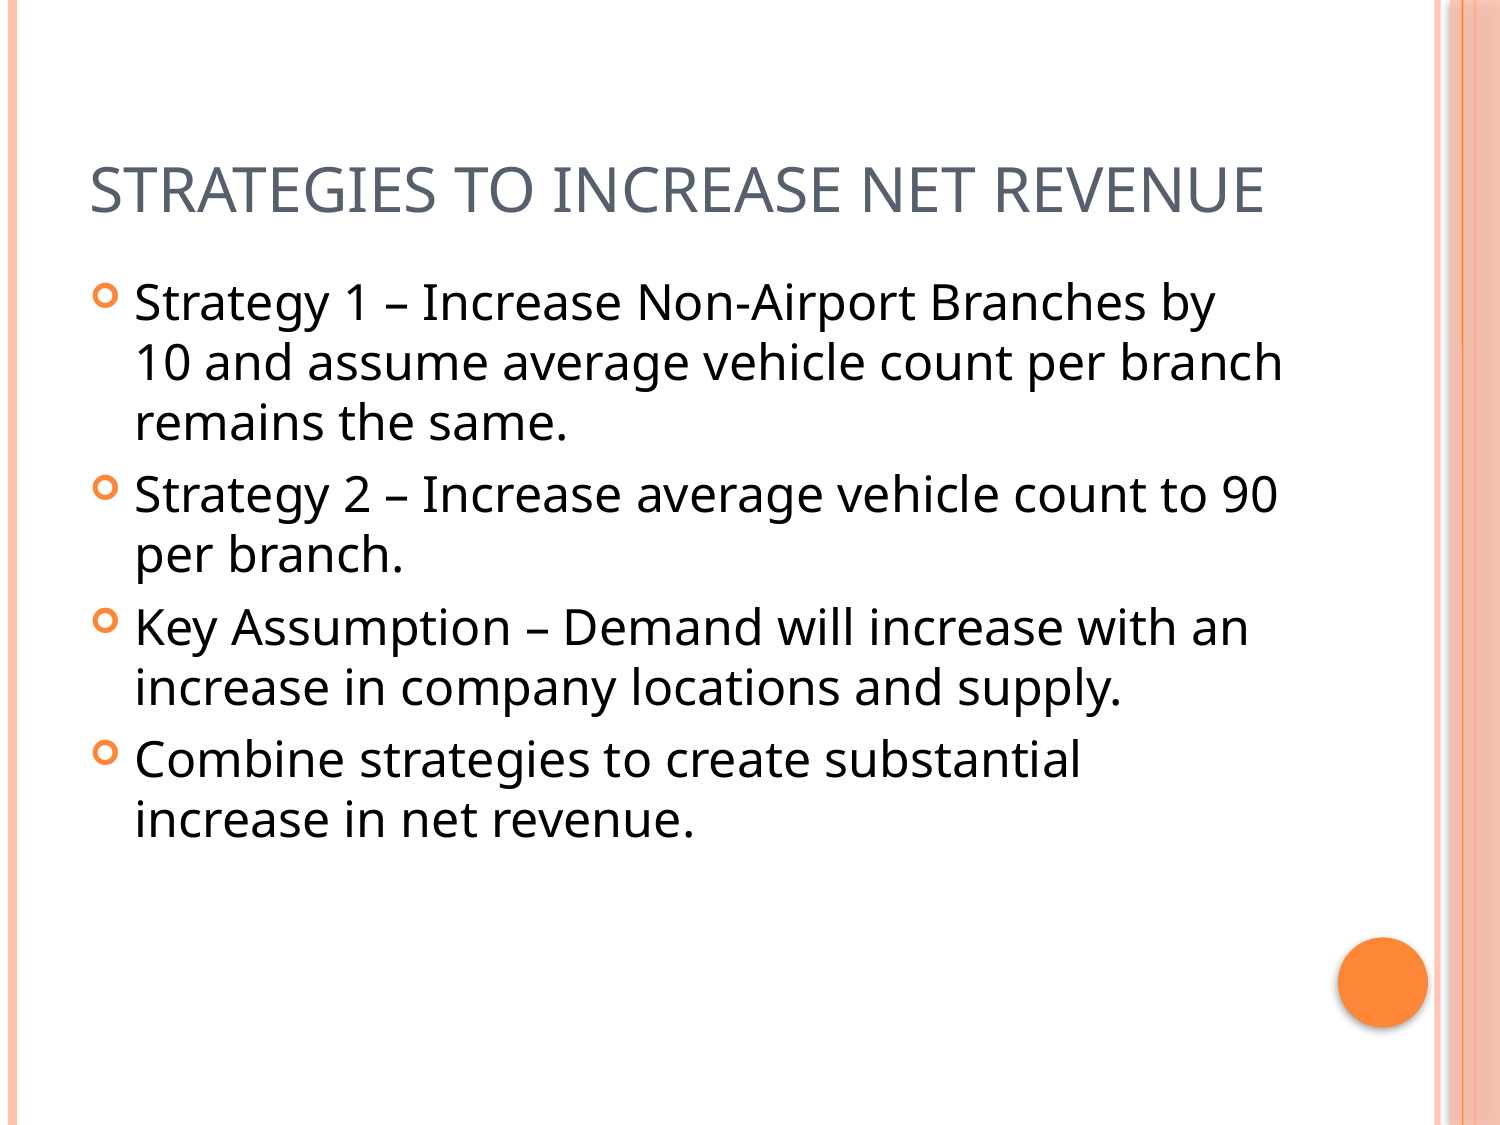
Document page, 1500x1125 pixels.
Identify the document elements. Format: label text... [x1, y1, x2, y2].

title Strategies to increase net revenue [75, 45, 1300, 233]
list Strategy 1 – Increase Non-Airport Branches by 10 and assume average vehicle count per branch remains the same. Strategy 2 – Increase average vehicle count to 90 per branch. Key Assumption – Demand will increase with an increase in company locations and supply. Combine strategies to create substantial increase in net revenue. [75, 262, 1300, 1062]
